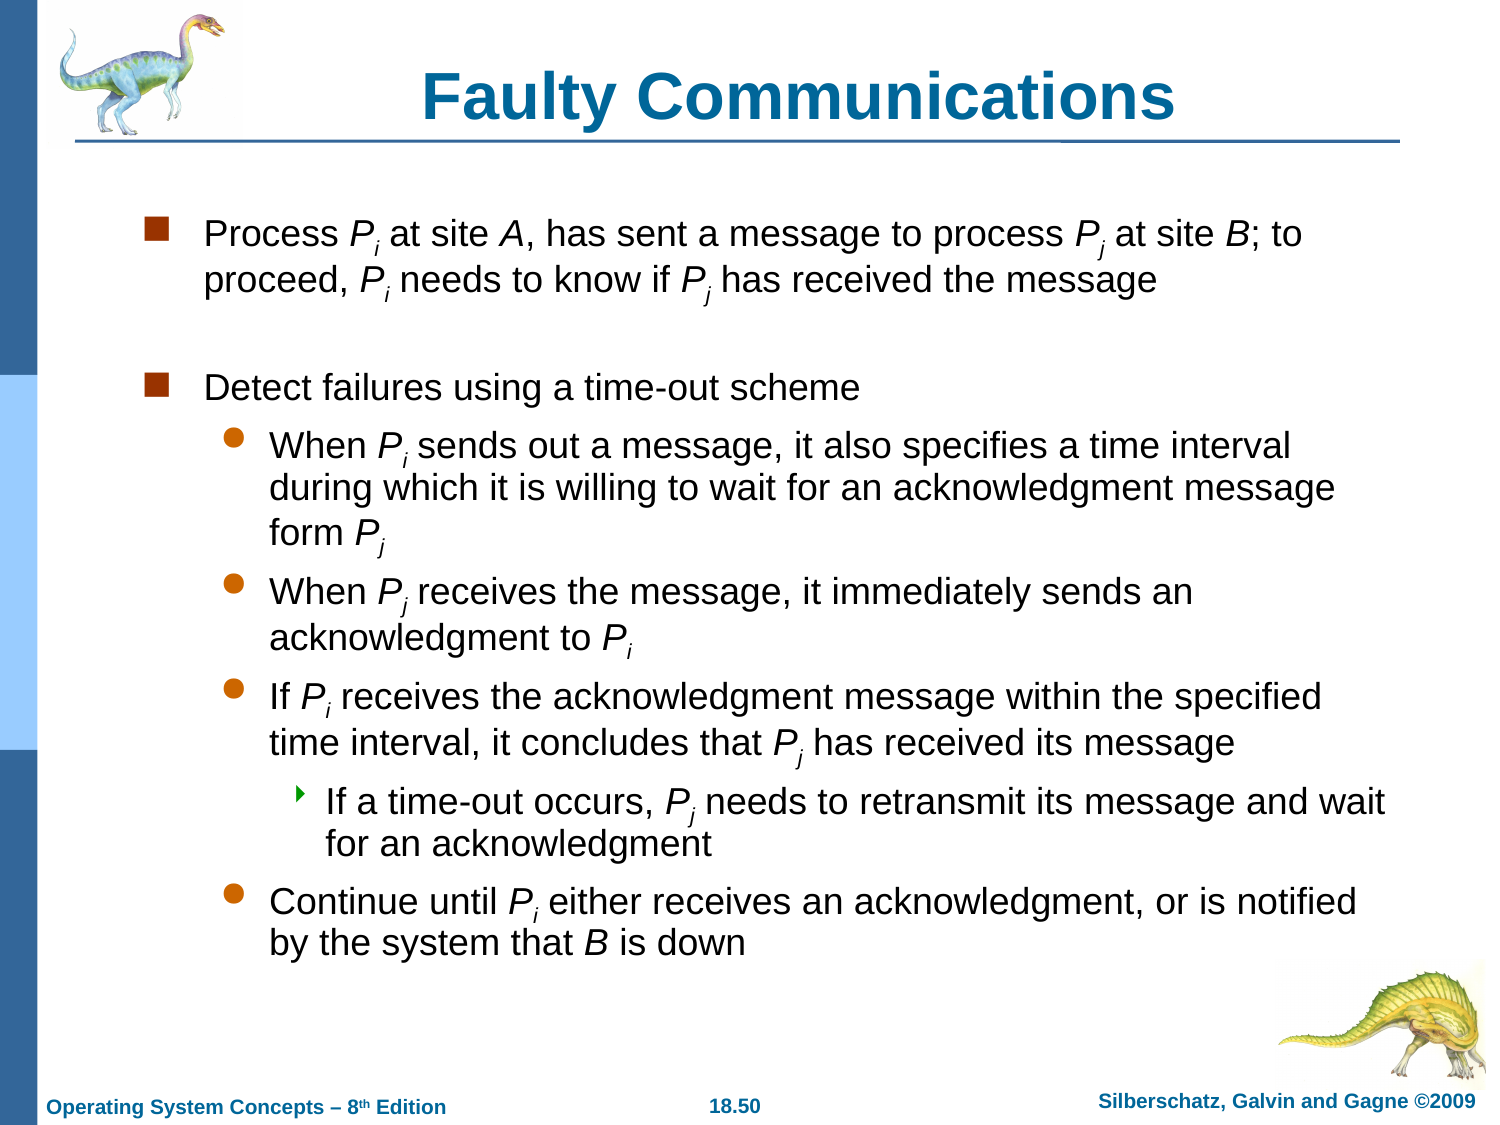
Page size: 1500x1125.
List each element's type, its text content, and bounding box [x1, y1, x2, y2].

picture [46, 0, 243, 149]
list Process Pi at site A, has sent a message to process Pj at site B; to proceed, Pi needs to know if Pj has received the message Detect failures using a time-out scheme When Pi sends out a message, it also specifies a time interval during which it is willing to wait for an acknowledgment message form Pj When Pj receives the message, it immediately sends an acknowledgment to Pi If Pi receives the acknowledgment message within the specified time interval, it concludes that Pj has received its message If a time-out occurs, Pj needs to retransmit its message and wait for an acknowledgment Continue until Pi either receives an acknowledgment, or is notified by the system that B is down [132, 202, 1410, 946]
title Faulty Communications [173, 45, 1426, 141]
picture [1275, 959, 1486, 1090]
